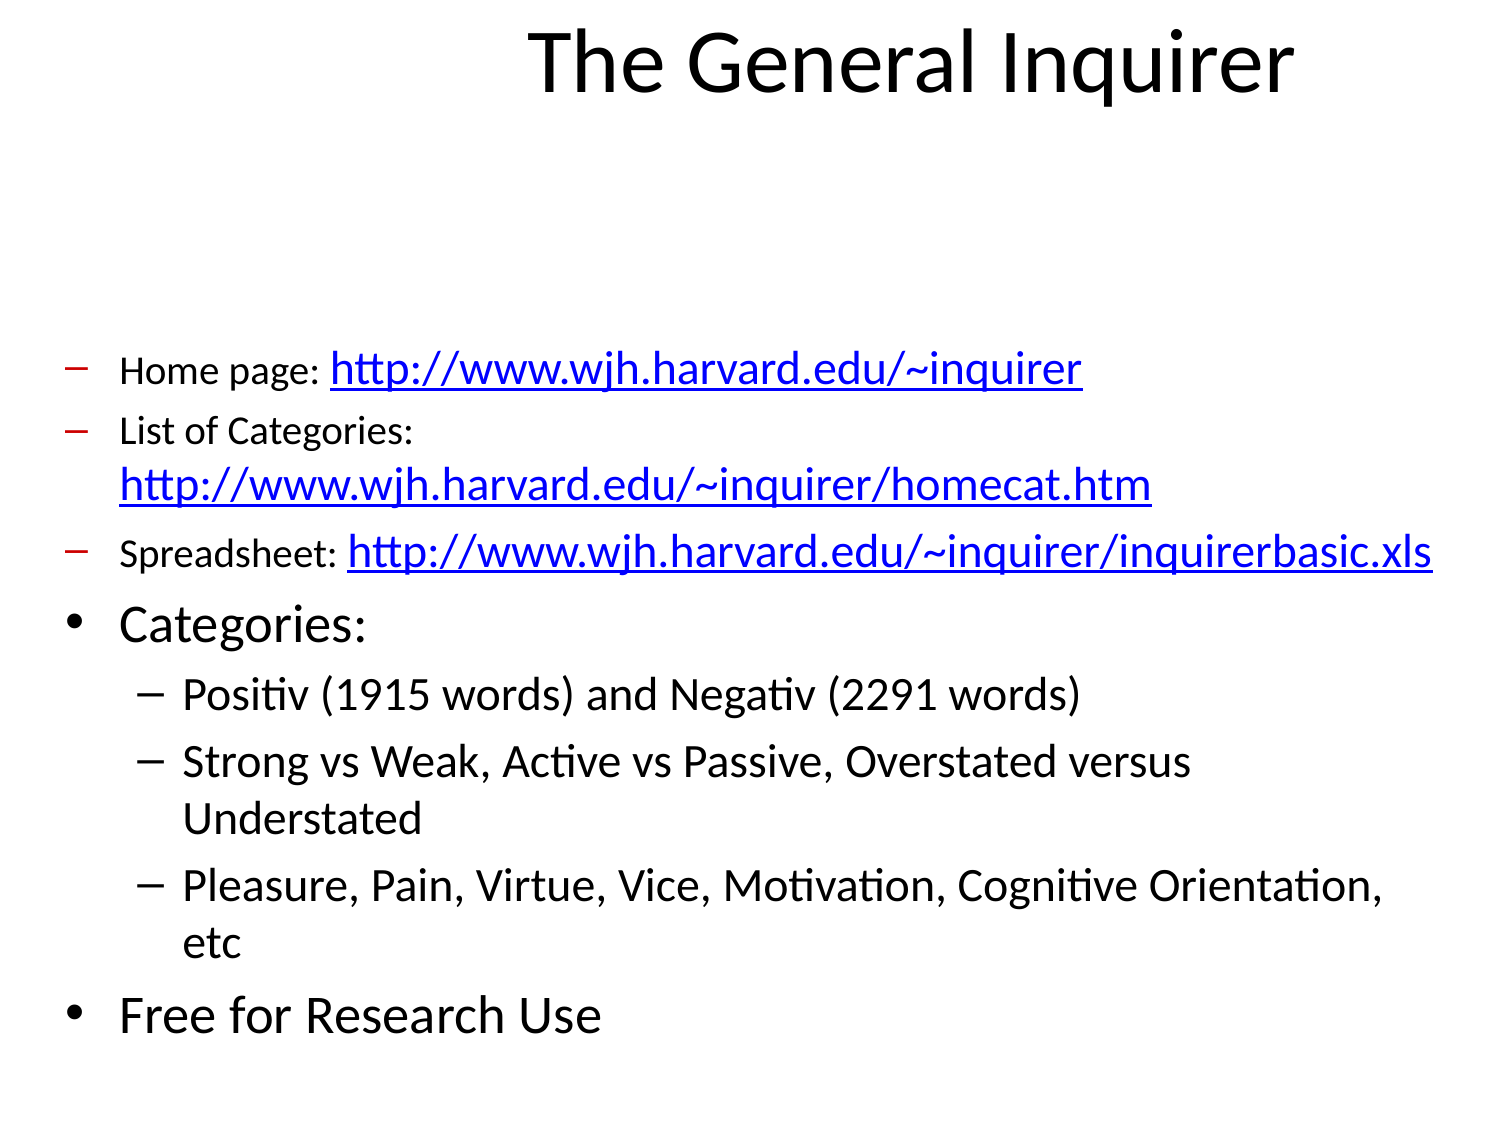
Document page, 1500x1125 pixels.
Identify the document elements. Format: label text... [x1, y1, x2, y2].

list Home page: http://www.wjh.harvard.edu/~inquirer List of Categories: http://www.wjh.harvard.edu/~inquirer/homecat.htm Spreadsheet: http://www.wjh.harvard.edu/~inquirer/inquirerbasic.xls Categories: Positiv (1915 words) and Negativ (2291 words) Strong vs Weak, Active vs Passive, Overstated versus Understated Pleasure, Pain, Virtue, Vice, Motivation, Cognitive Orientation, etc Free for Research Use [50, 329, 1450, 1059]
title The General Inquirer [237, 0, 1500, 150]
